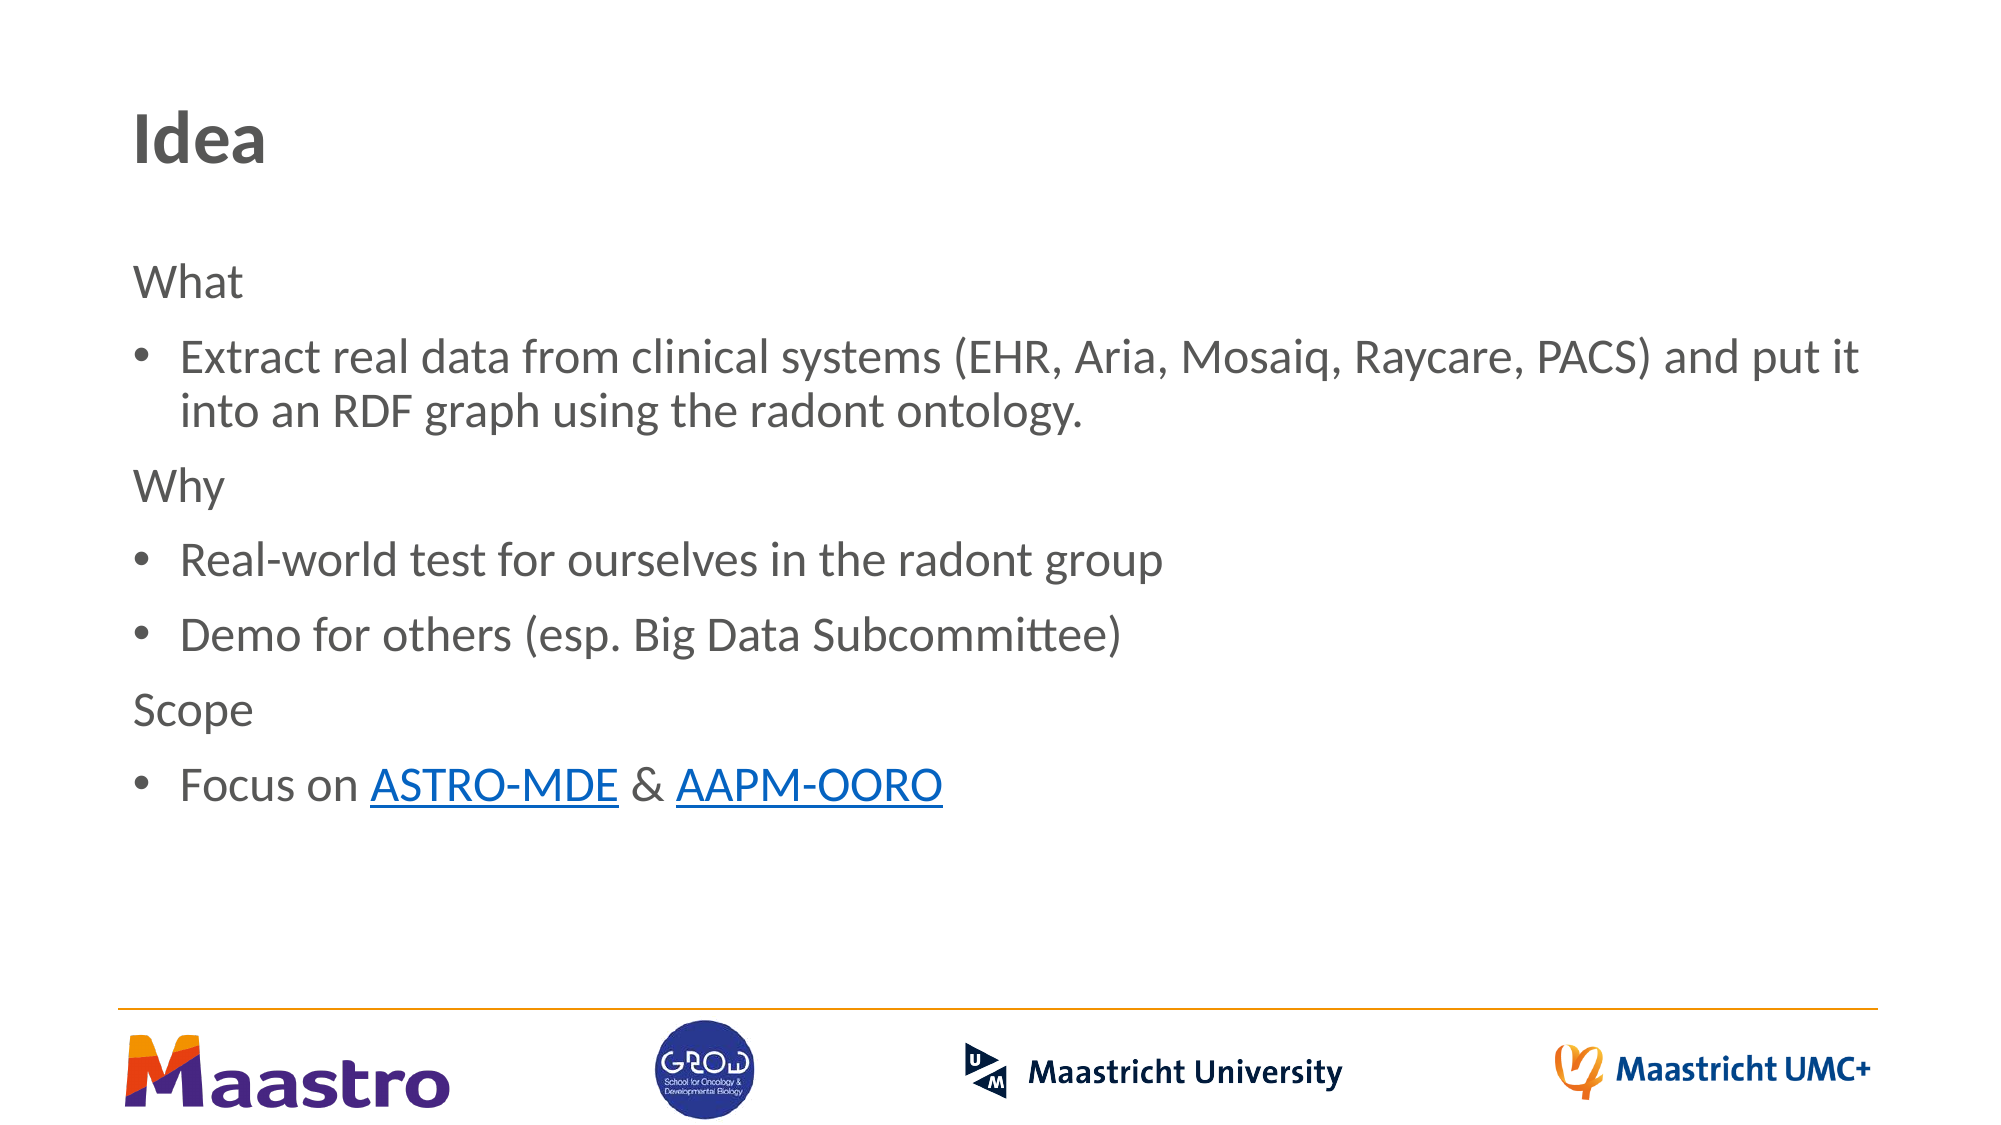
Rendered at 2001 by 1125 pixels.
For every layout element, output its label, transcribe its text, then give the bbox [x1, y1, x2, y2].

title Idea [118, 91, 1894, 200]
picture [645, 1016, 761, 1124]
picture [1547, 1036, 1878, 1105]
picture [951, 1028, 1357, 1113]
list What Extract real data from clinical systems (EHR, Aria, Mosaiq, Raycare, PACS) and put it into an RDF graph using the radont ontology. Why Real-world test for ourselves in the radont group Demo for others (esp. Big Data Subcommittee) Scope Focus on ASTRO-MDE & AAPM-OORO [118, 247, 1894, 942]
